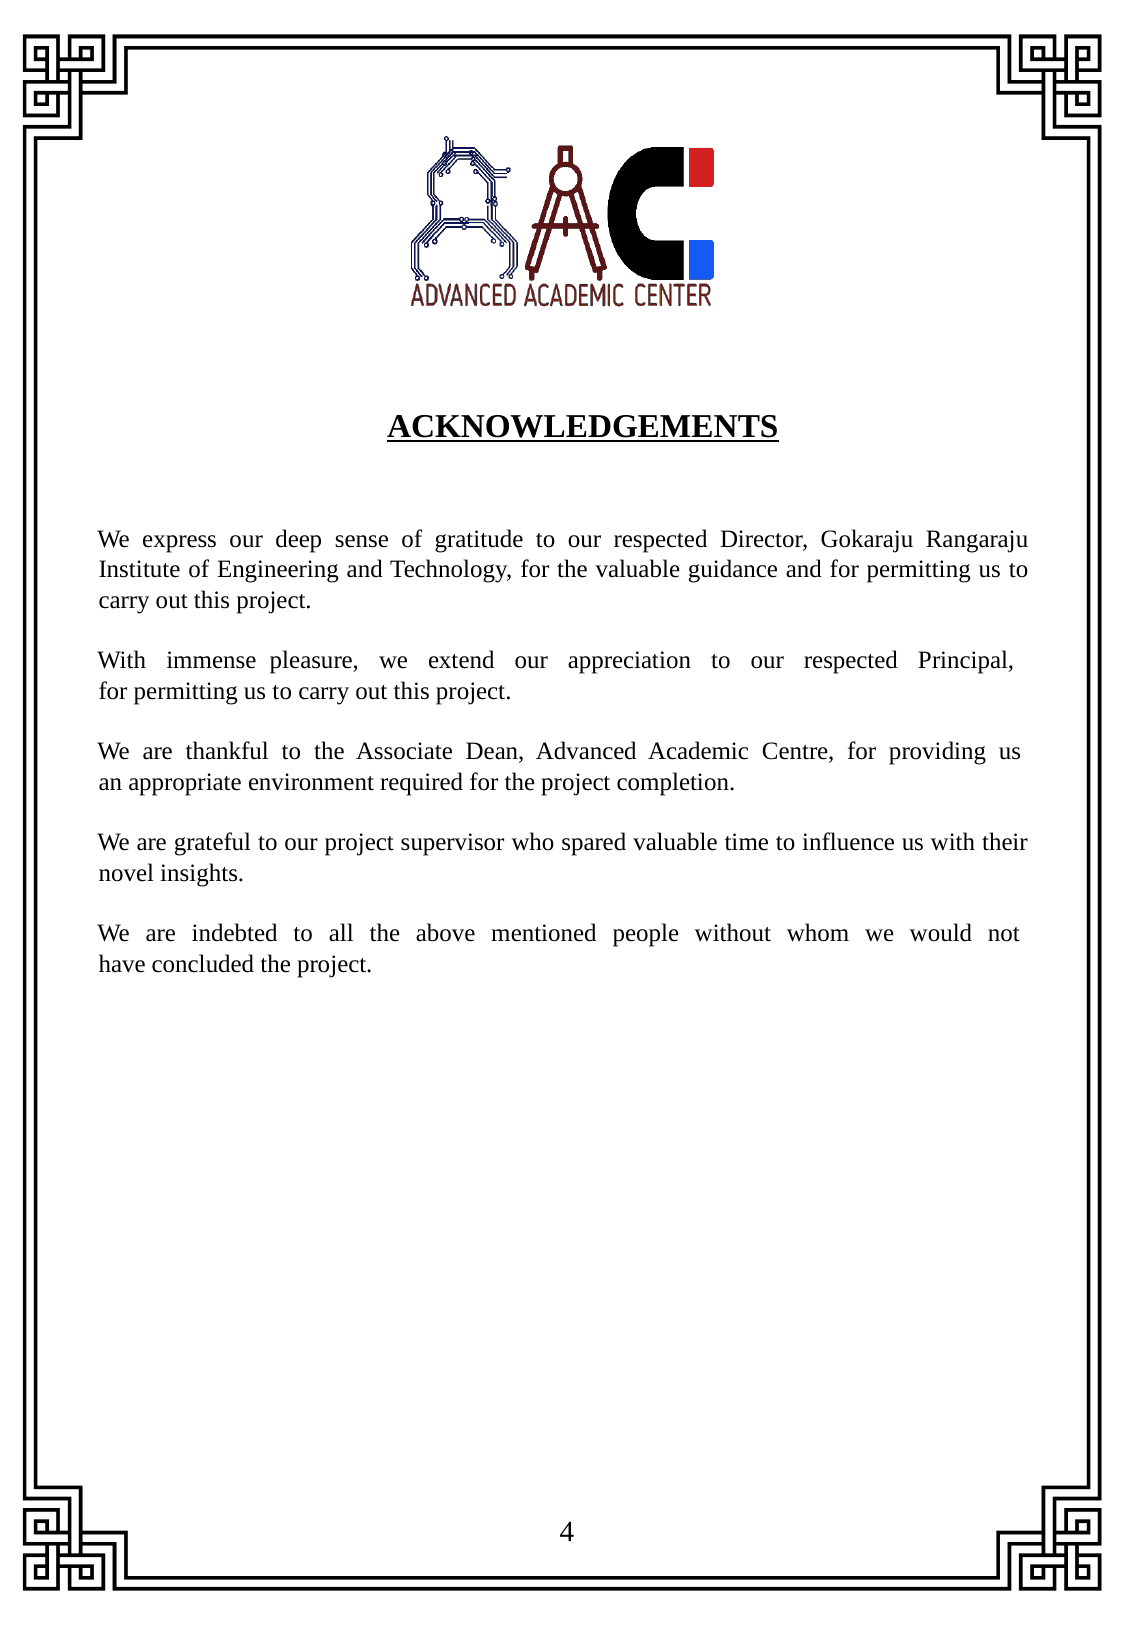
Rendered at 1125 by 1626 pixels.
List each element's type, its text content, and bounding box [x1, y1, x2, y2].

picture [22, 34, 1102, 1591]
text_box [407, 135, 717, 308]
text_box 4 [437, 1512, 697, 1548]
text_box We express our deep sense of gratitude to our respected Director, Gokaraju Rangaraju Institute of Engineering and Technology, for the valuable guidance and for permitting us to carry out this project. With immense pleasure, we extend our appreciation to our respected Principal, for permitting us to carry out this project. We are thankful to the Associate Dean, Advanced Academic Centre, for providing us an appropriate environment required for the project completion. We are grateful to our project supervisor who spared valuable time to influence us with their novel insights. We are indebted to all the above mentioned people without whom we would not have concluded the project. [95, 521, 1030, 978]
text_box ACKNOWLEDGEMENTS [385, 404, 782, 445]
